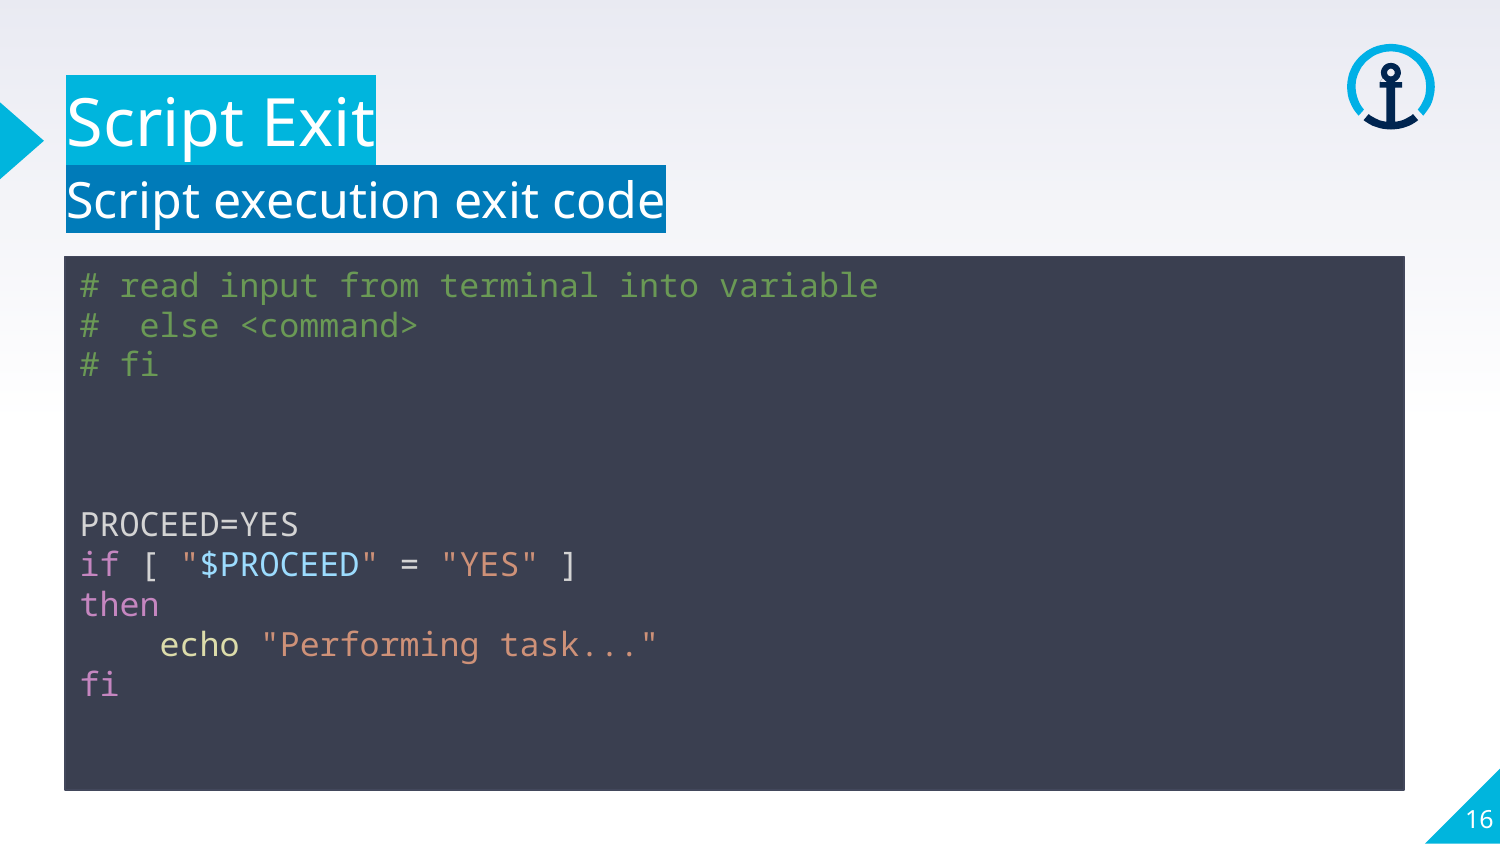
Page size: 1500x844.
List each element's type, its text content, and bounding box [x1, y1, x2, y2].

title Script Exit Script execution exit code [66, 67, 890, 151]
text_box # read input from terminal into variable # else <command> # fi PROCEED=YES if [ "$PROCEED" = "YES" ] then echo "Performing task..." fi [64, 256, 1404, 791]
slide_number 16 [1418, 760, 1494, 838]
